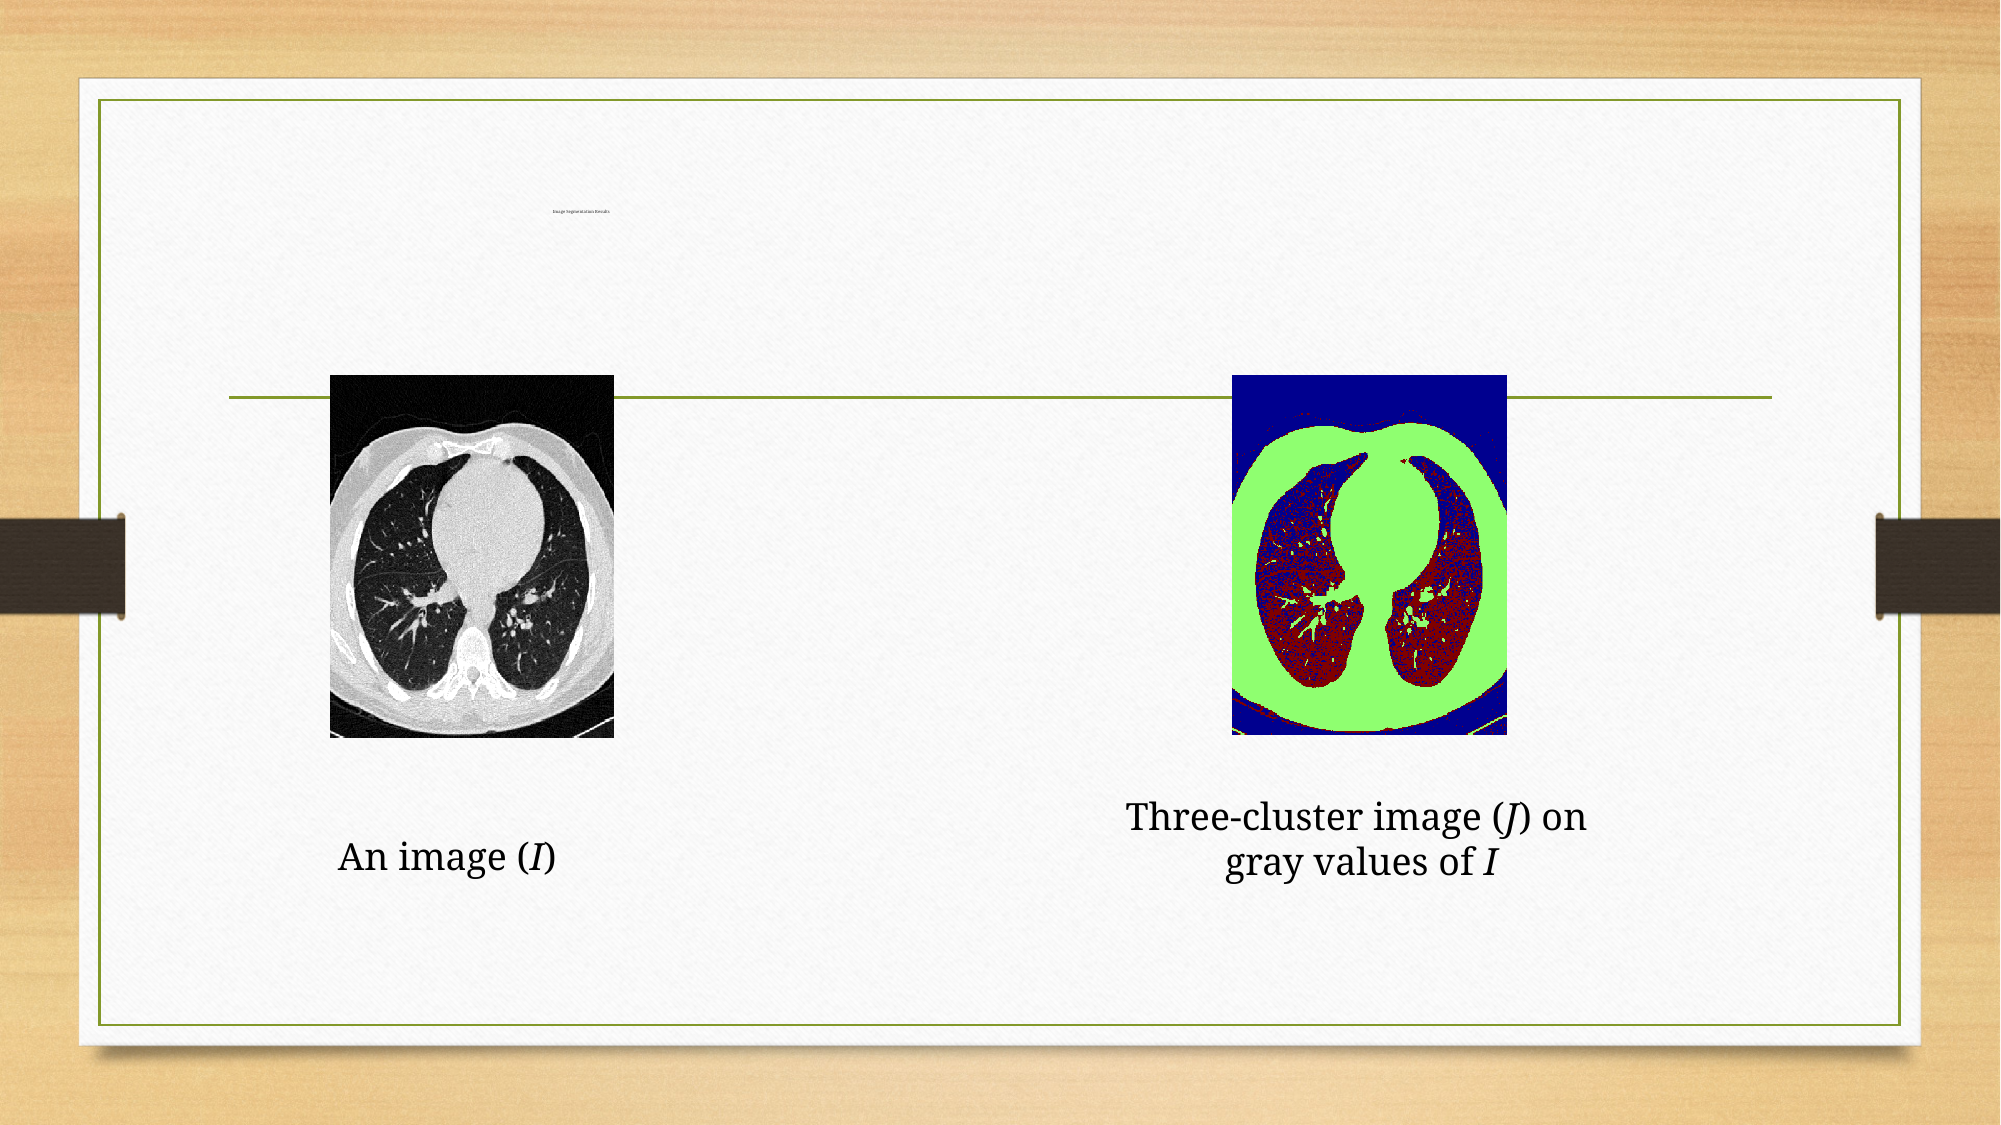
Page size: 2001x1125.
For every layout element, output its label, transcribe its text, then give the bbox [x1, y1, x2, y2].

text_box Three-cluster image (J) on gray values of I [1110, 786, 1612, 891]
text_box An image (I) [323, 825, 572, 886]
picture [0, 0, 2001, 1125]
title Image Segmentation Results [0, 201, 1163, 223]
